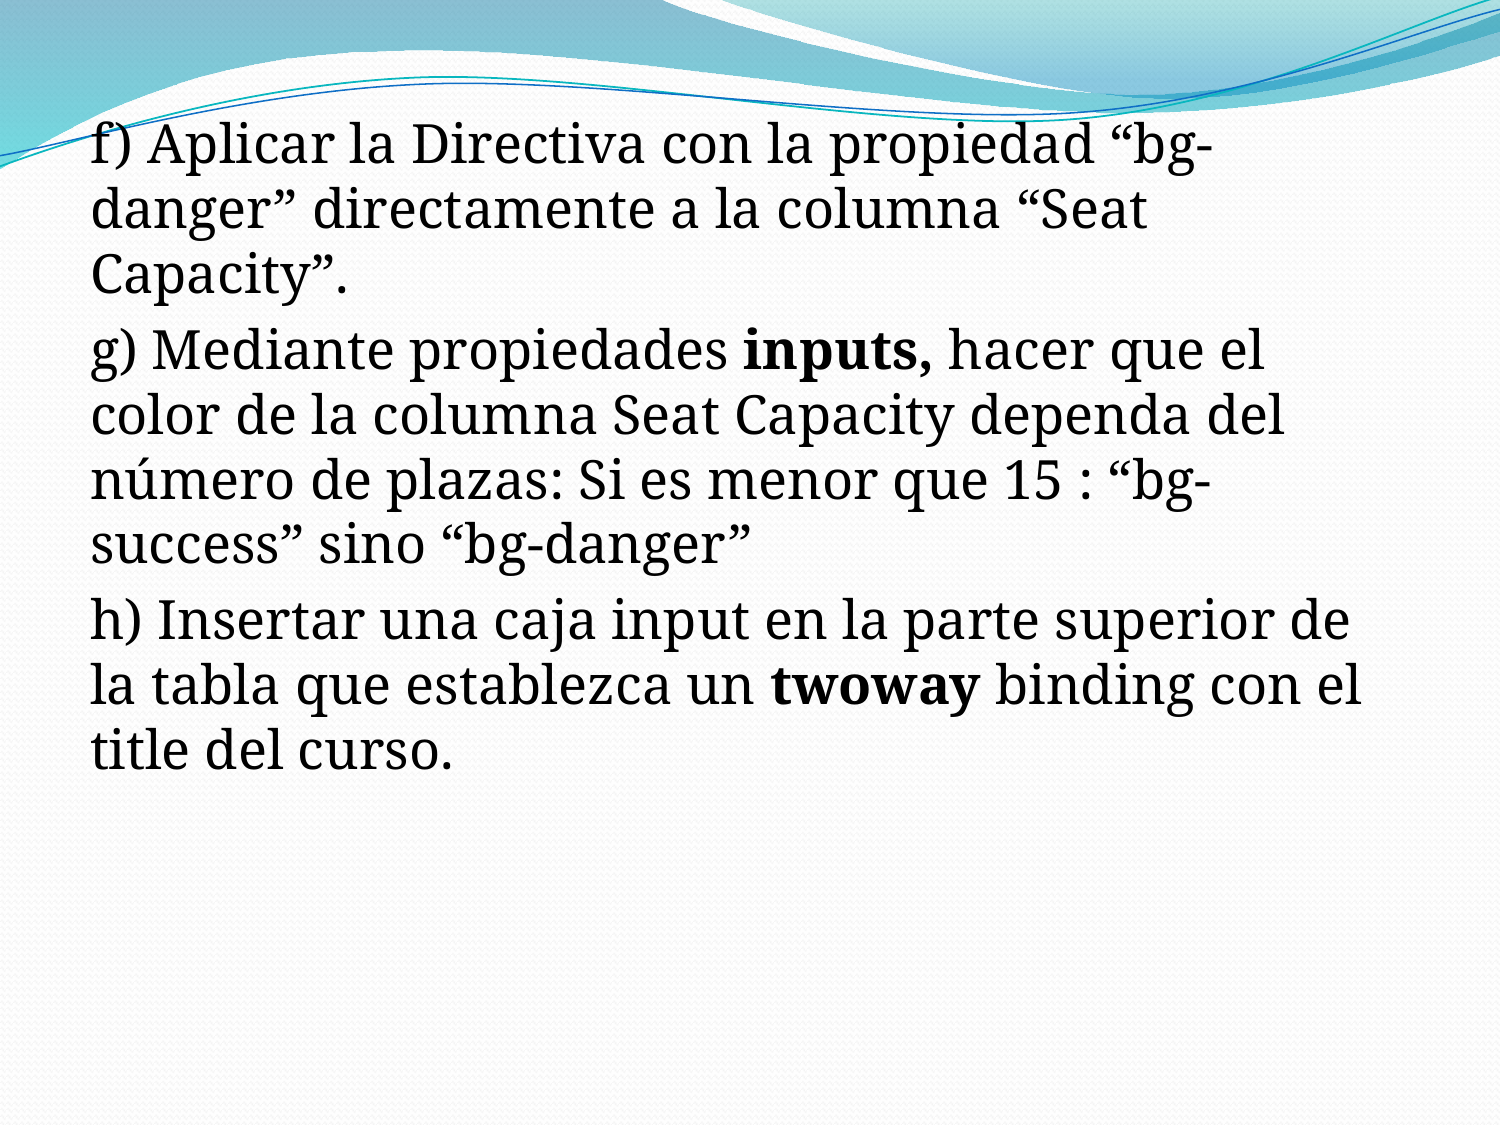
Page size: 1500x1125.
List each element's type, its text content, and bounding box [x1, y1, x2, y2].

list f) Aplicar la Directiva con la propiedad “bg-danger” directamente a la columna “Seat Capacity”. g) Mediante propiedades inputs, hacer que el color de la columna Seat Capacity dependa del número de plazas: Si es menor que 15 : “bg-success” sino “bg-danger” h) Insertar una caja input en la parte superior de la tabla que establezca un twoway binding con el title del curso. [74, 101, 1426, 1038]
